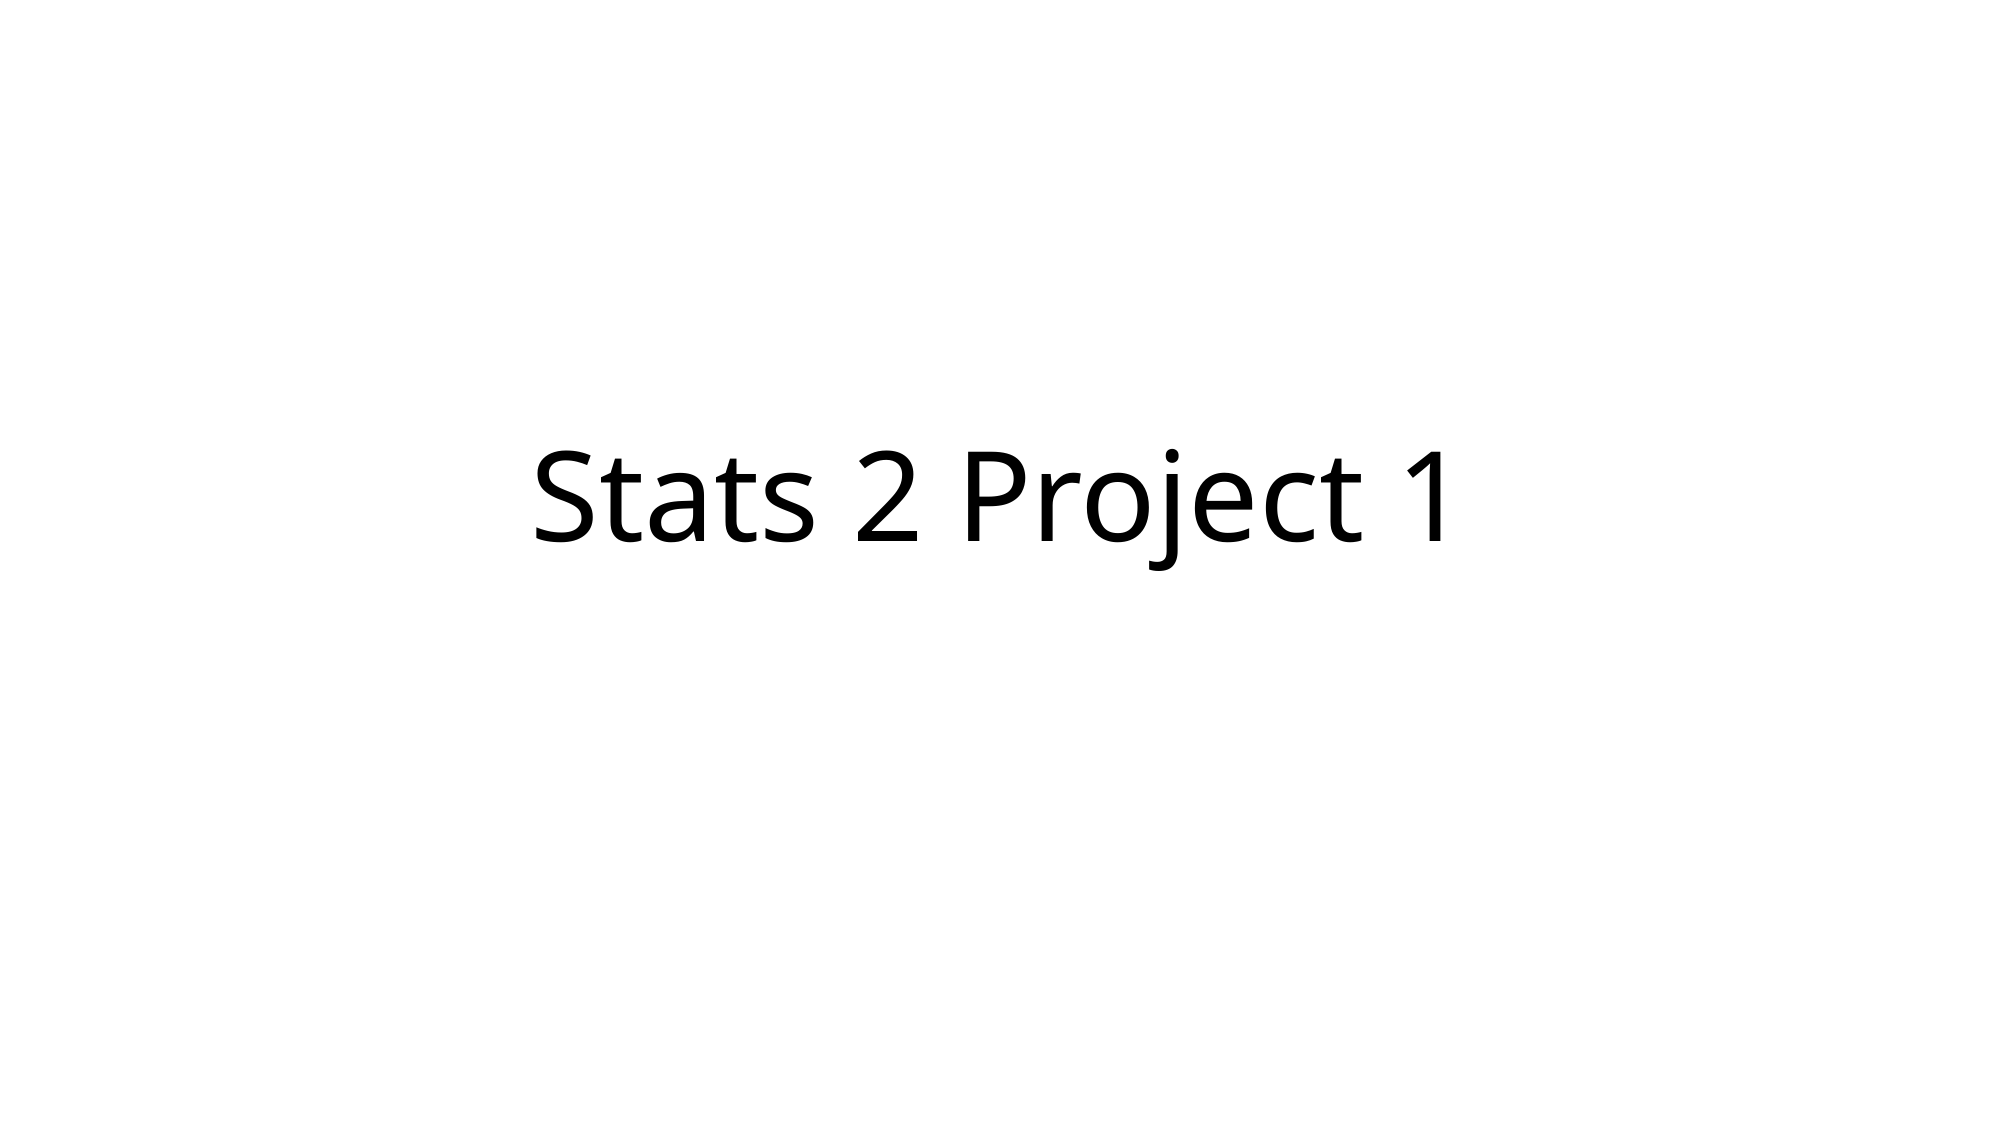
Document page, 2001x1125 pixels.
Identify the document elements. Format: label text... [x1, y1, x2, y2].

title Stats 2 Project 1 [249, 184, 1750, 576]
